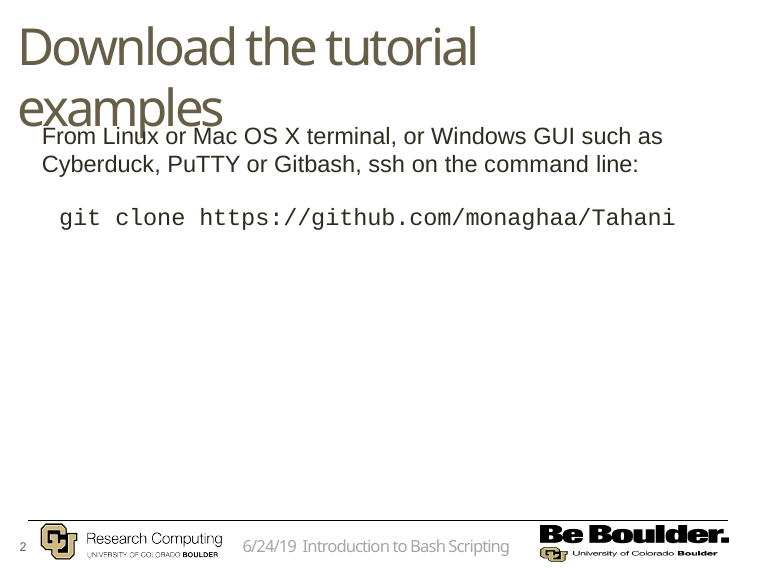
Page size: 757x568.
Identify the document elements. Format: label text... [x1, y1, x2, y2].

picture [40, 523, 222, 560]
picture [540, 525, 729, 562]
slide_number 2 [15, 539, 35, 562]
text_box From Linux or Mac OS X terminal, or Windows GUI such as Cyberduck, PuTTY or Gitbash, ssh on the command line: git clone https://github.com/monaghaa/Tahani [40, 99, 716, 329]
text_box 6/24/19 Introduction to Bash Scripting [240, 533, 516, 556]
title Download the tutorial examples [15, 12, 654, 138]
